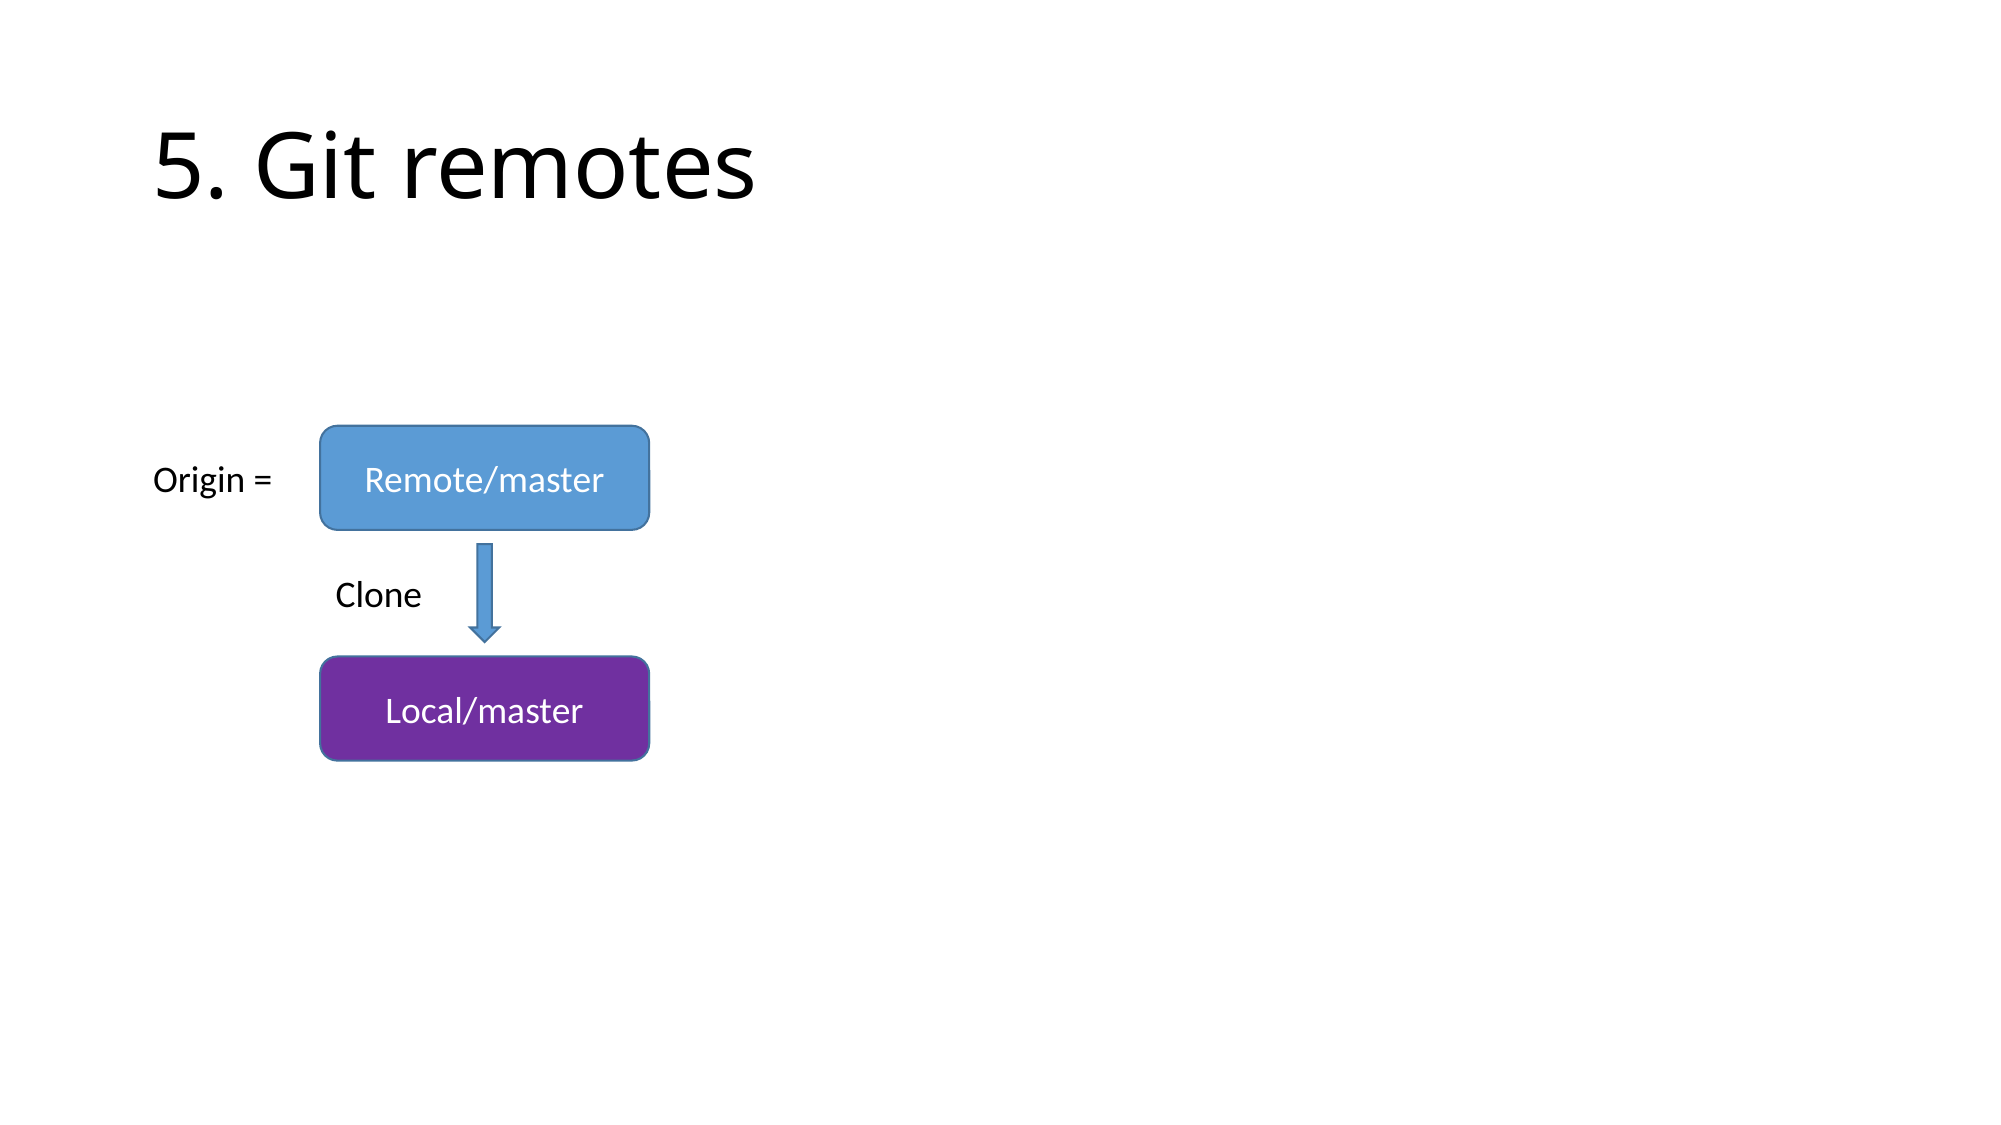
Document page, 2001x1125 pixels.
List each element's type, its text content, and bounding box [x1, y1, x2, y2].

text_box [320, 425, 650, 761]
text_box Origin = [138, 447, 288, 508]
title 5. Git remotes [137, 59, 1863, 278]
